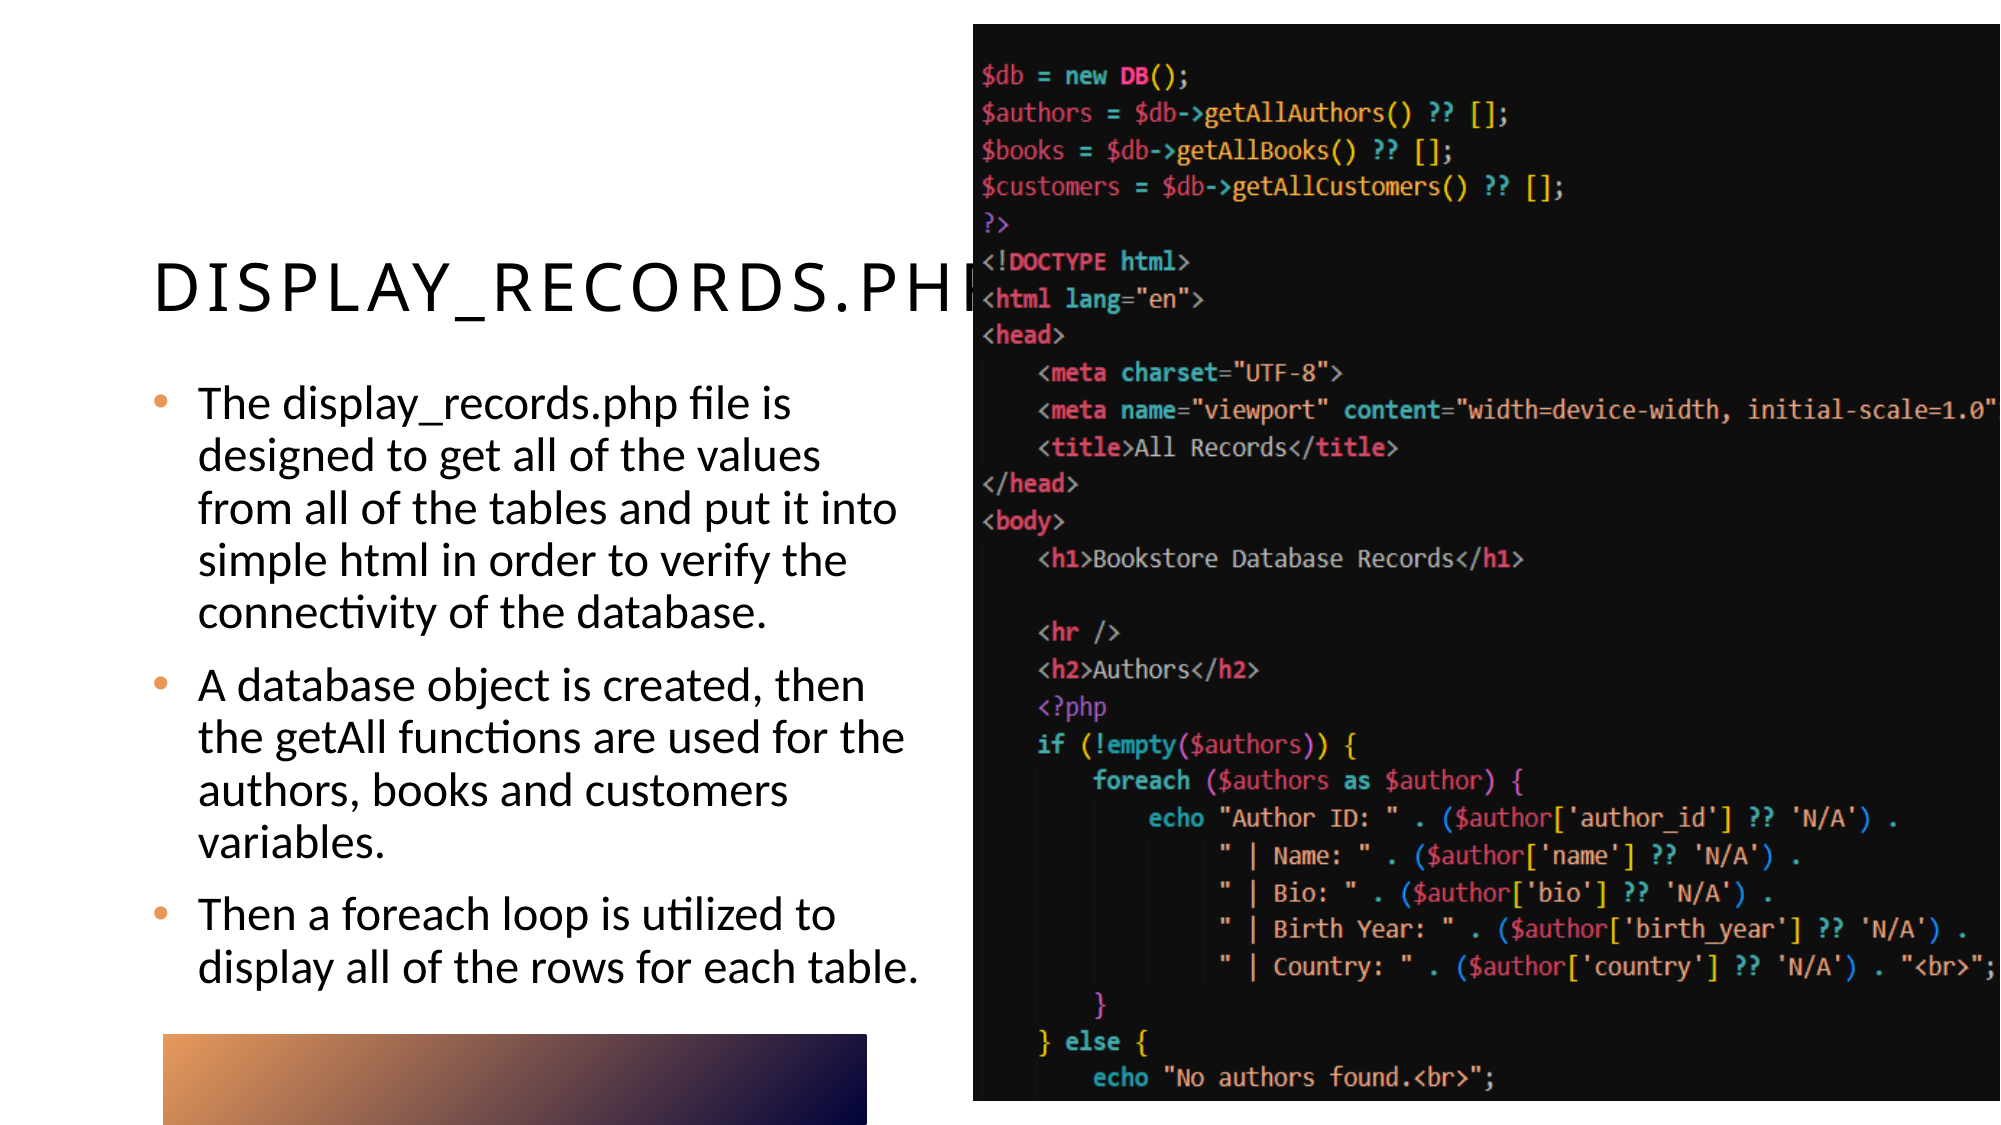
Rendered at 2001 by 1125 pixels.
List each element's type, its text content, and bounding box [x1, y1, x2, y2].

picture [972, 23, 2000, 1102]
title Display_records.php [137, 73, 972, 333]
list The display_records.php file is designed to get all of the values from all of the tables and put it into simple html in order to verify the connectivity of the database. A database object is created, then the getAll functions are used for the authors, books and customers variables. Then a foreach loop is utilized to display all of the rows for each table. [137, 370, 941, 1011]
